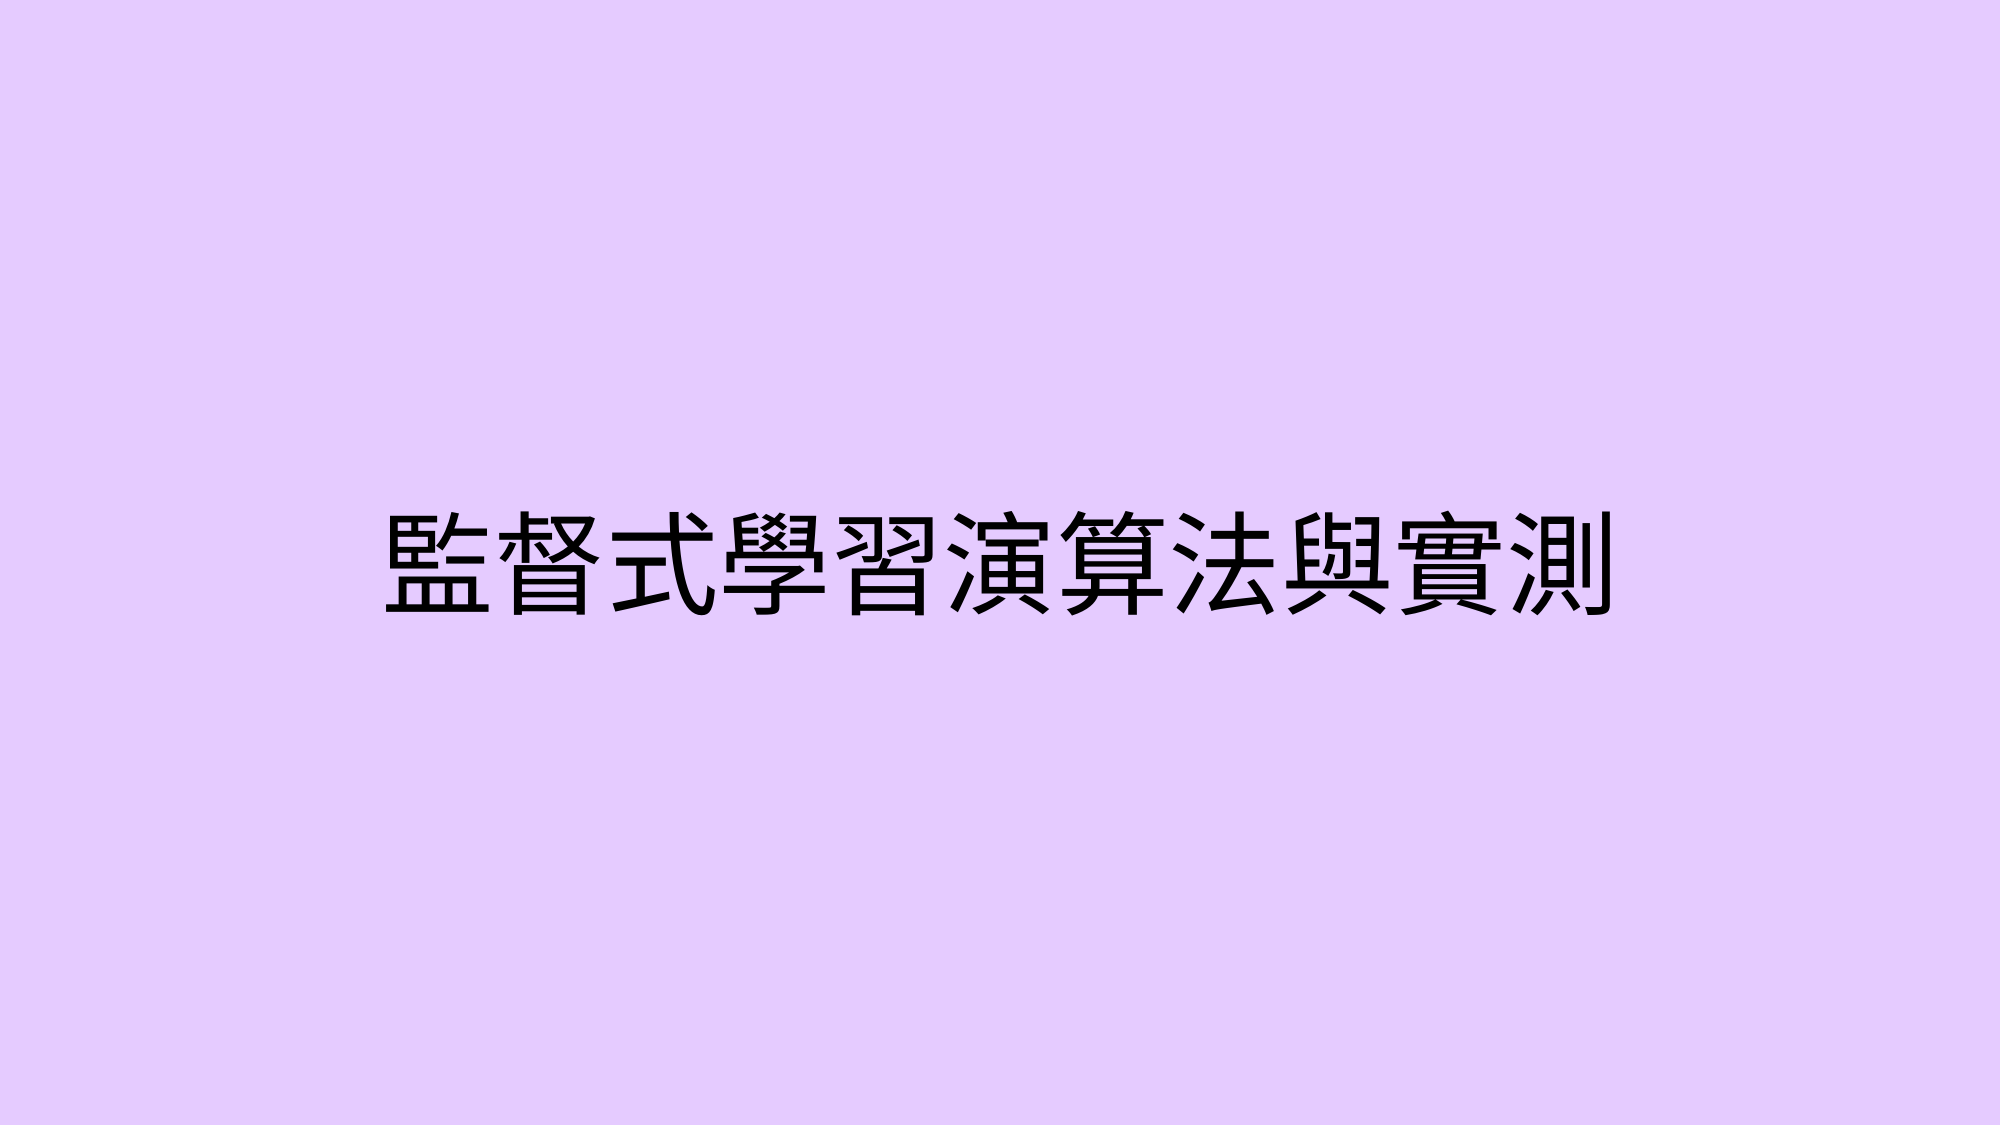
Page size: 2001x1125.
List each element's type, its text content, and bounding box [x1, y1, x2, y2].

text_box 監督式學習演算法與實測 [366, 486, 1634, 637]
